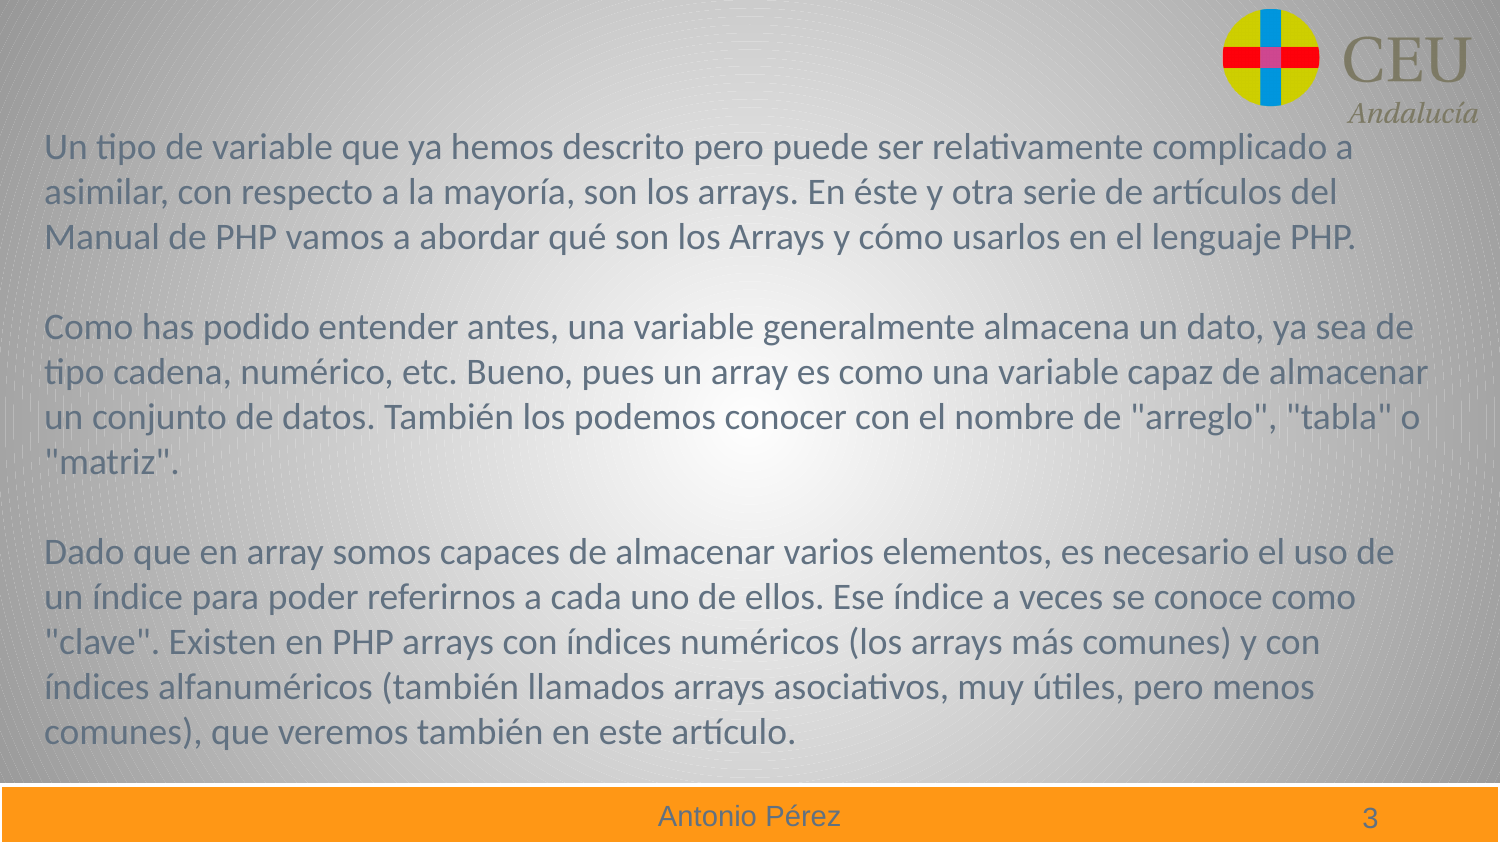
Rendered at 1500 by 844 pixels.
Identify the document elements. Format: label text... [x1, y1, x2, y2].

picture [1210, 0, 1495, 139]
text_box Un tipo de variable que ya hemos descrito pero puede ser relativamente complicado a asimilar, con respecto a la mayoría, son los arrays. En éste y otra serie de artículos del Manual de PHP vamos a abordar qué son los Arrays y cómo usarlos en el lenguaje PHP. Como has podido entender antes, una variable generalmente almacena un dato, ya sea de tipo cadena, numérico, etc. Bueno, pues un array es como una variable capaz de almacenar un conjunto de datos. También los podemos conocer con el nombre de "arreglo", "tabla" o "matriz". Dado que en array somos capaces de almacenar varios elementos, es necesario el uso de un índice para poder referirnos a cada uno de ellos. Ese índice a veces se conoce como "clave". Existen en PHP arrays con índices numéricos (los arrays más comunes) y con índices alfanuméricos (también llamados arrays asociativos, muy útiles, pero menos comunes), que veremos también en este artículo. [29, 114, 1447, 760]
